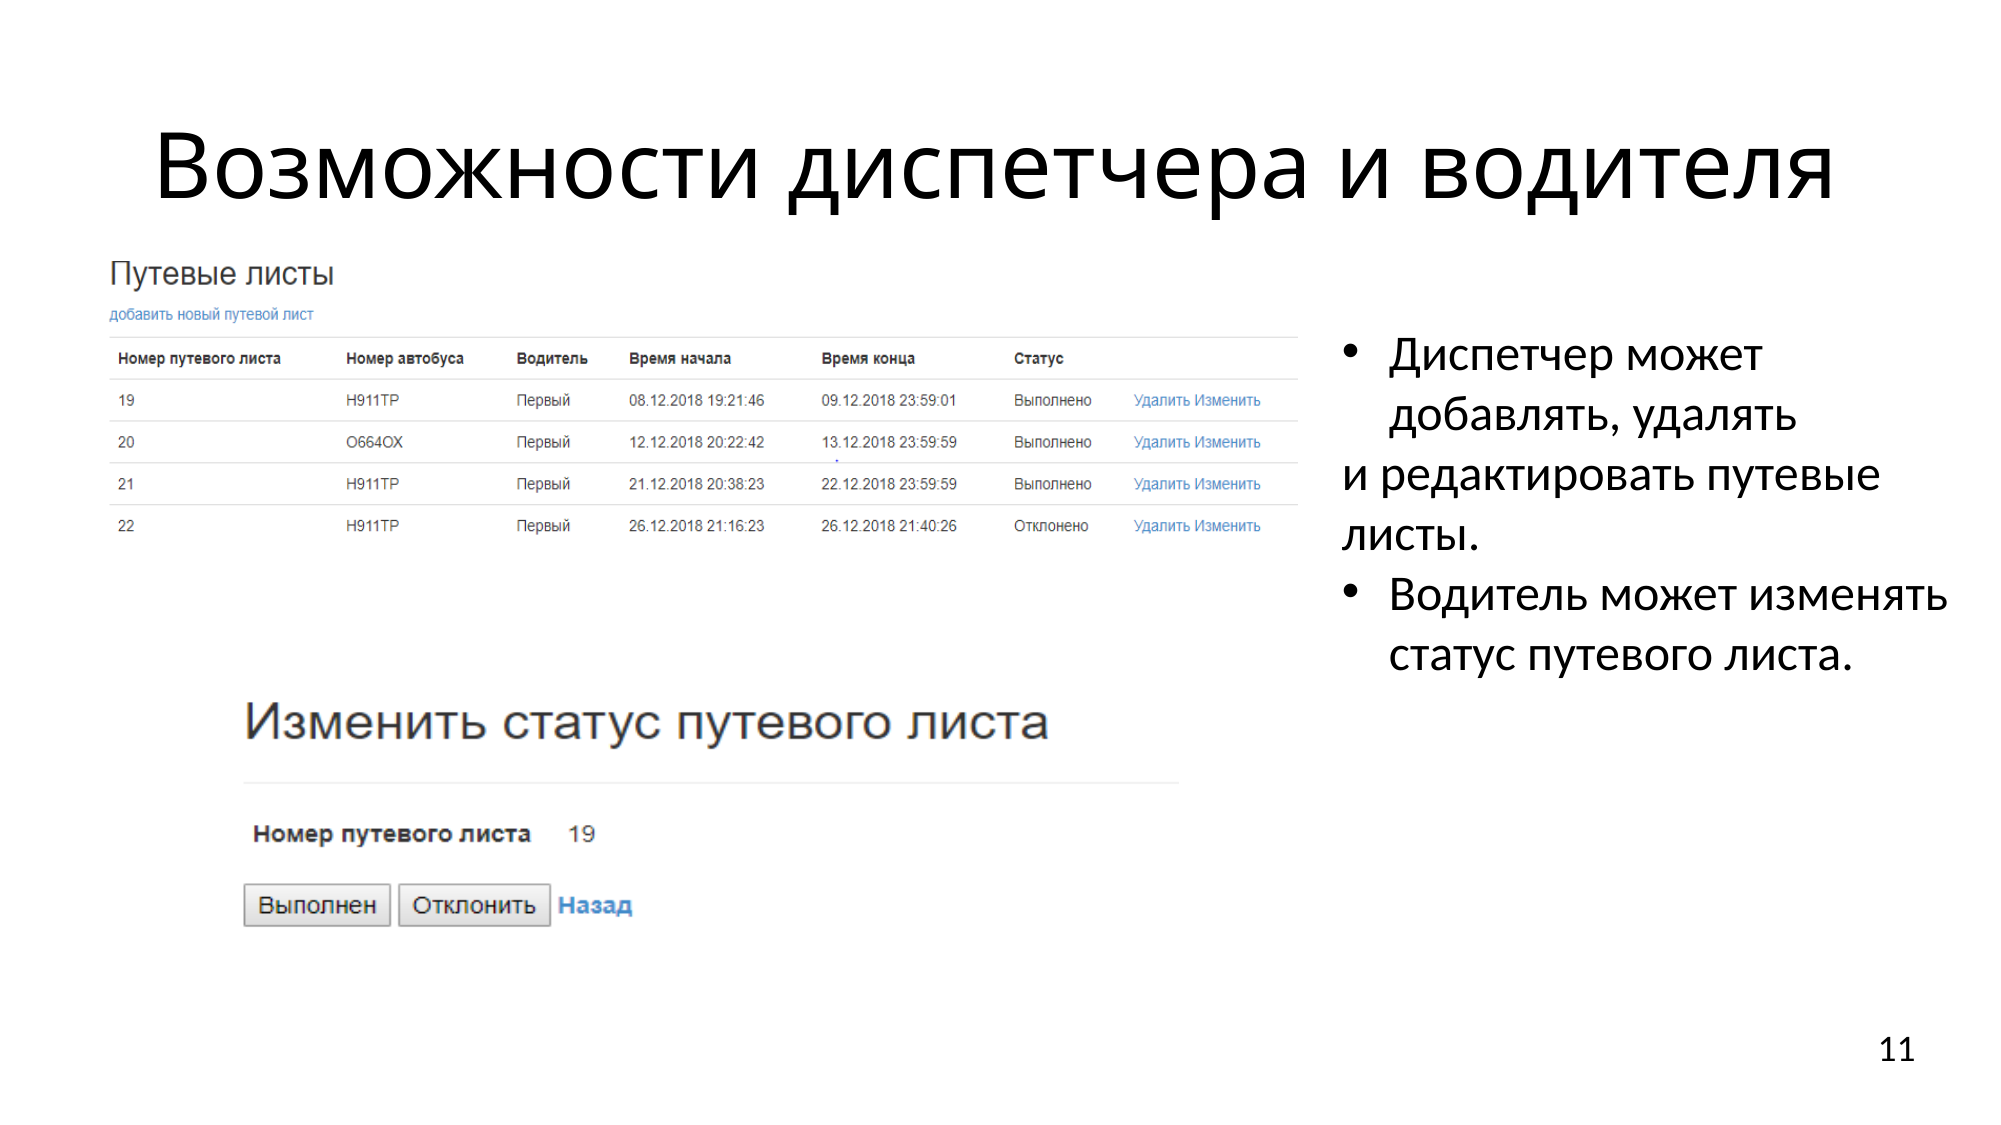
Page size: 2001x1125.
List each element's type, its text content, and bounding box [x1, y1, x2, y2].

picture [217, 691, 1179, 952]
text_box Диспетчер может добавлять, удалять и редактировать путевые листы. Водитель может изменять статус путевого листа. [1327, 312, 2000, 688]
title Возможности диспетчера и водителя [137, 59, 1863, 278]
picture [98, 261, 1298, 598]
text_box 11 [1862, 1016, 1931, 1077]
